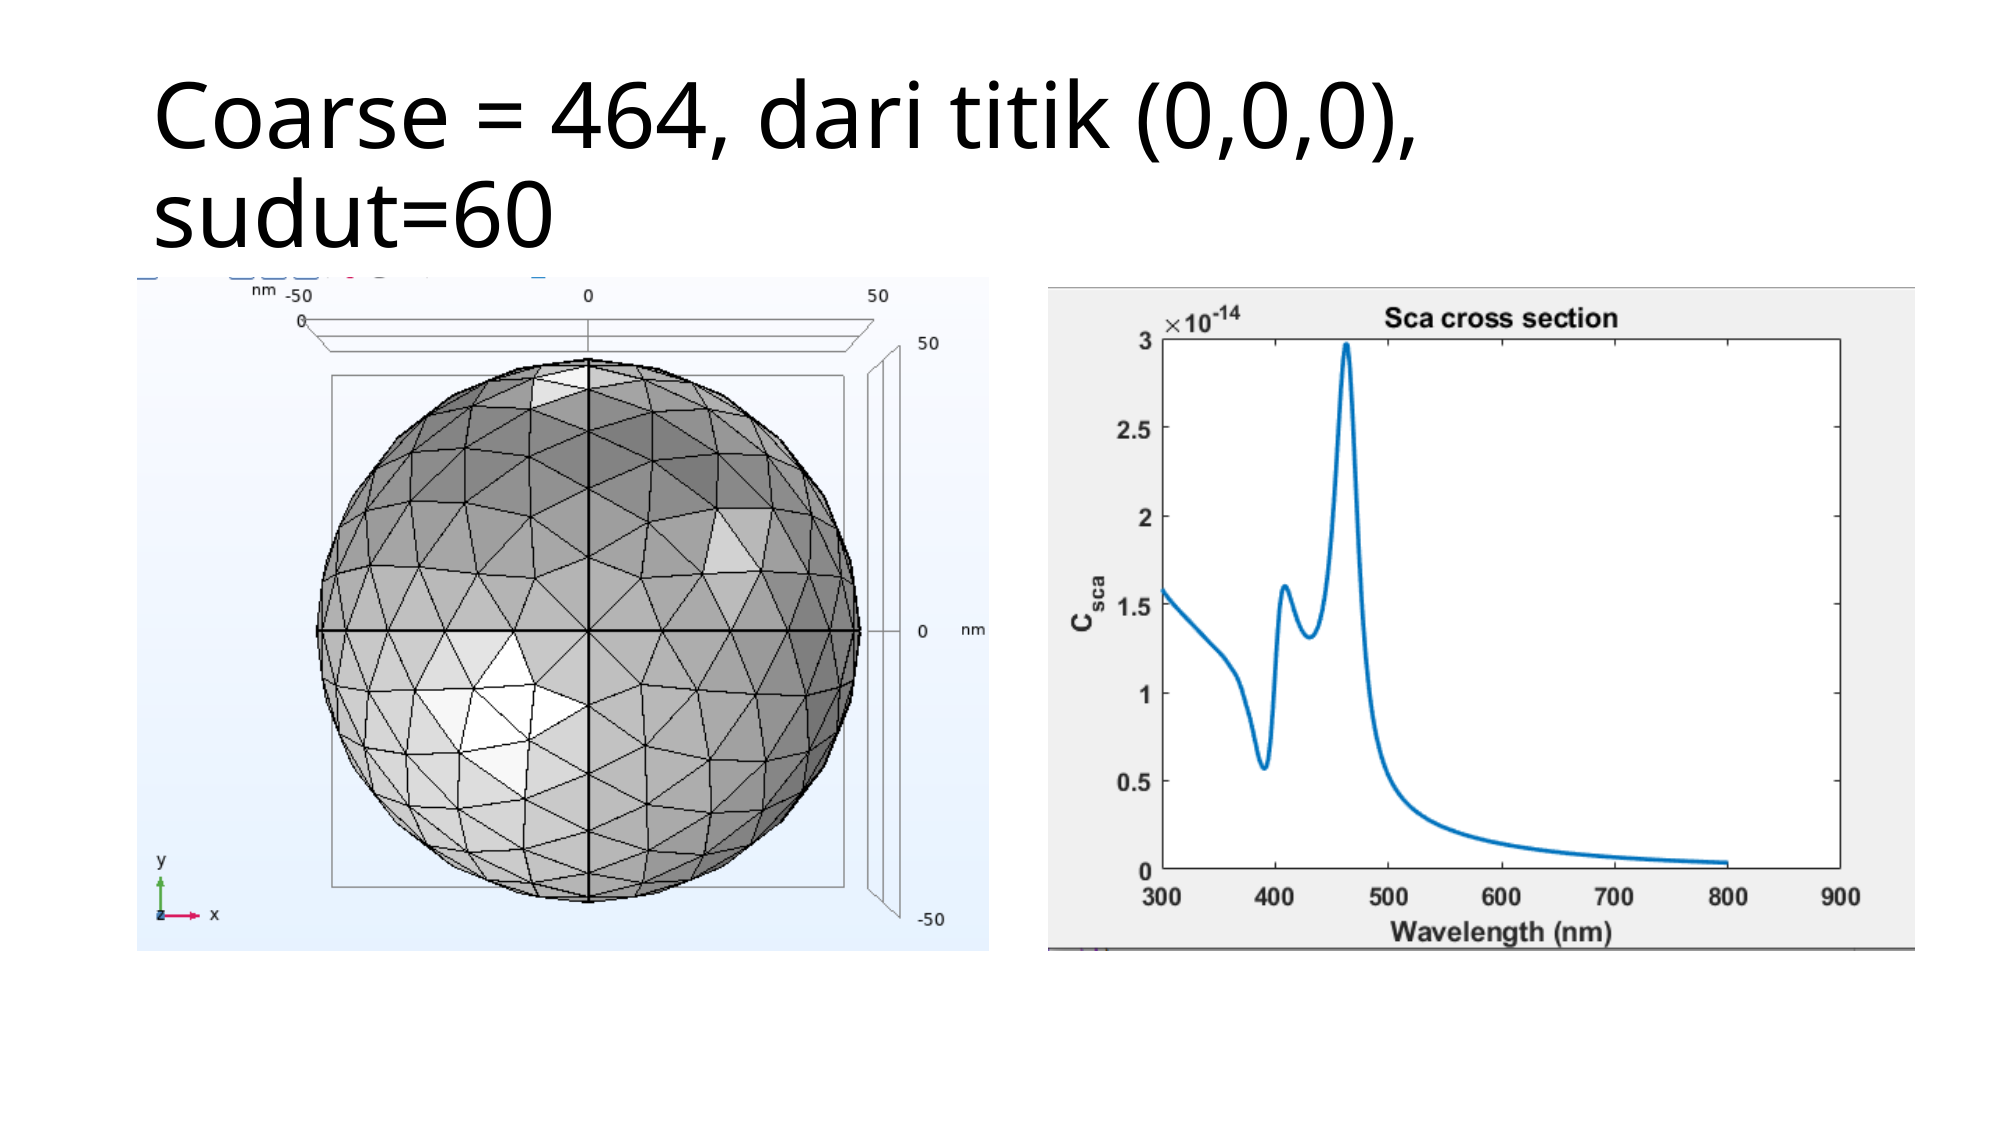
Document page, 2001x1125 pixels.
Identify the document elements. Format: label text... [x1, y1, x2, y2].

title Coarse = 464, dari titik (0,0,0), sudut=60 [137, 59, 1863, 278]
picture [1048, 287, 1915, 951]
picture [137, 277, 989, 951]
